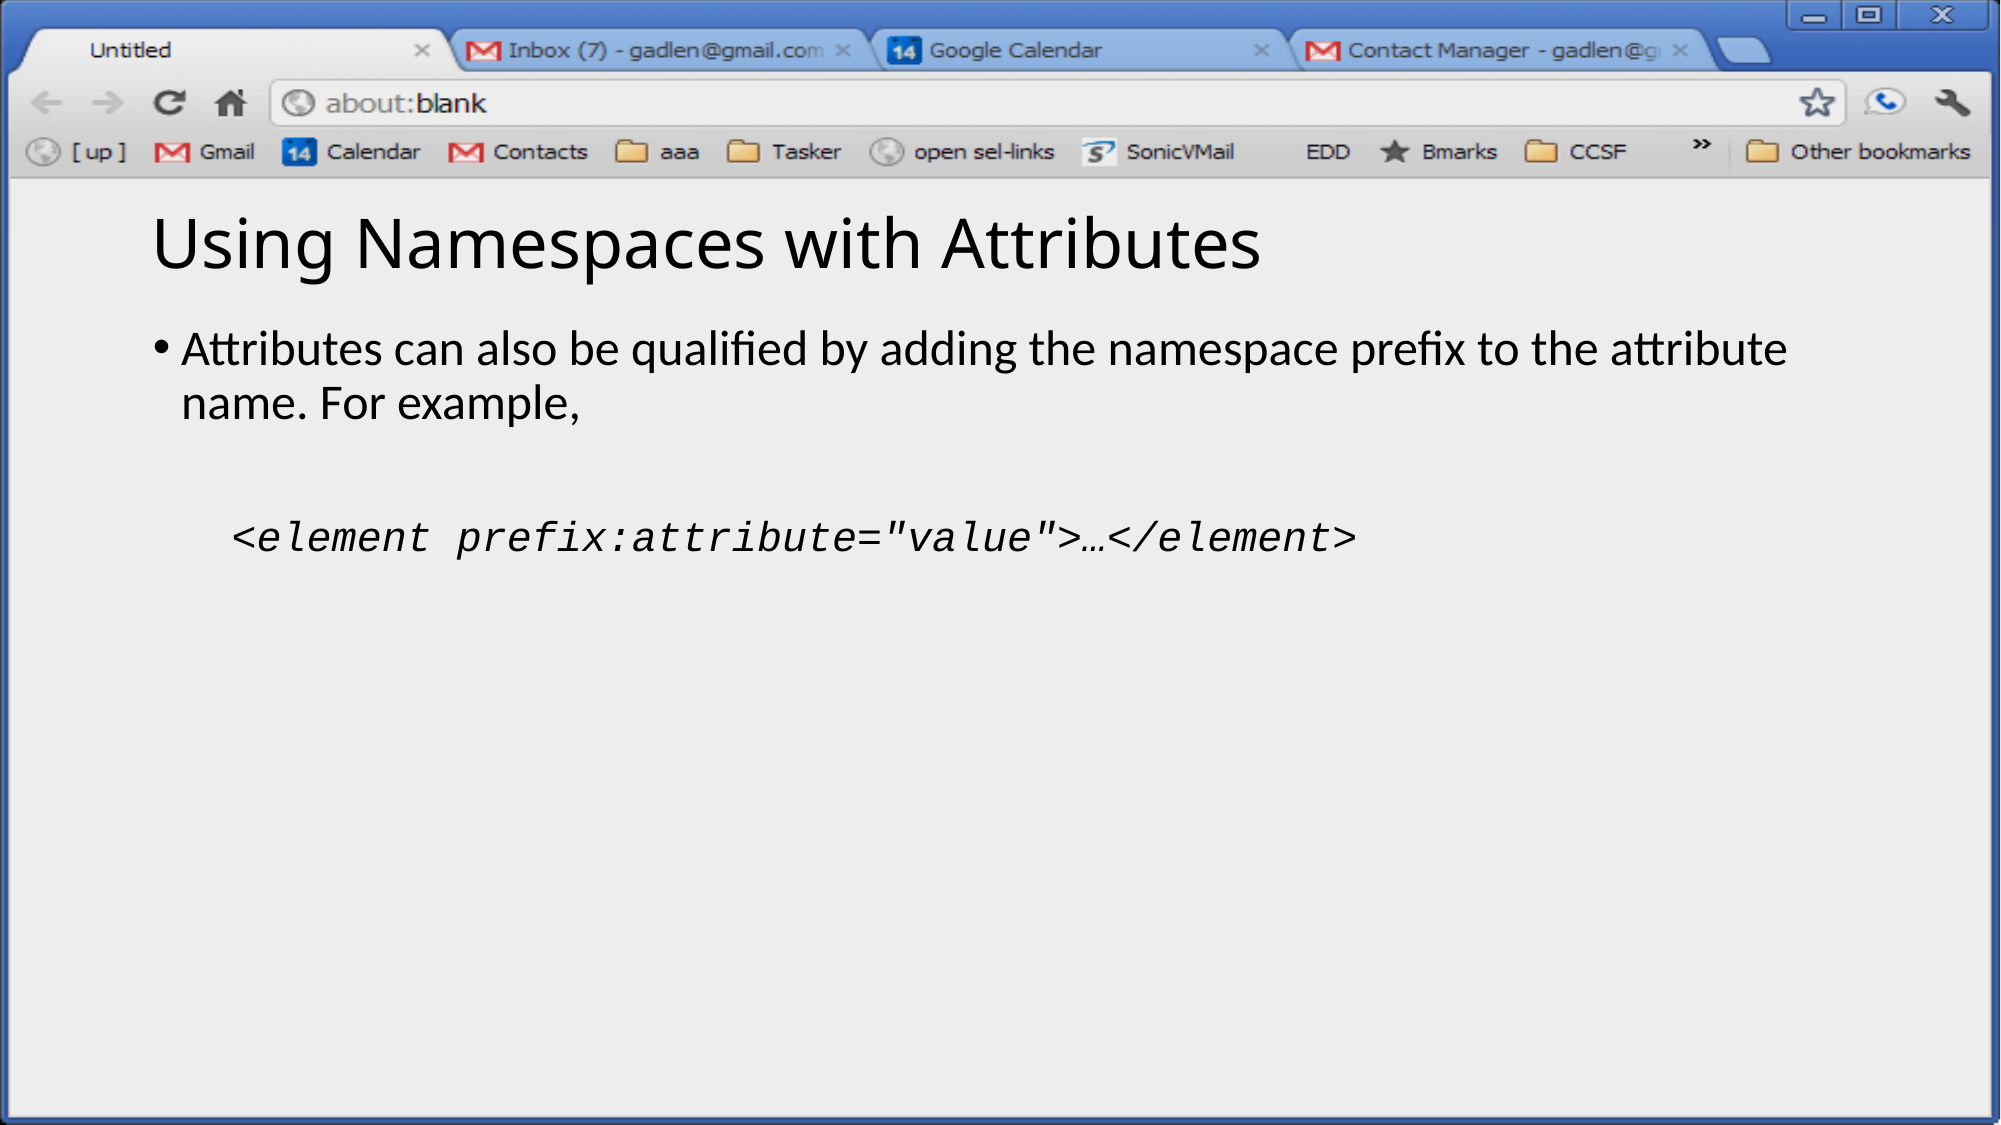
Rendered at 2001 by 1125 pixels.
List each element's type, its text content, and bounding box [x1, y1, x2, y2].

title Using Namespaces with Attributes [136, 178, 1861, 315]
list Attributes can also be qualified by adding the namespace prefix to the attribute name. For example, <element prefix:attribute="value">…</element> [137, 314, 1863, 1101]
picture [0, 0, 2001, 1125]
